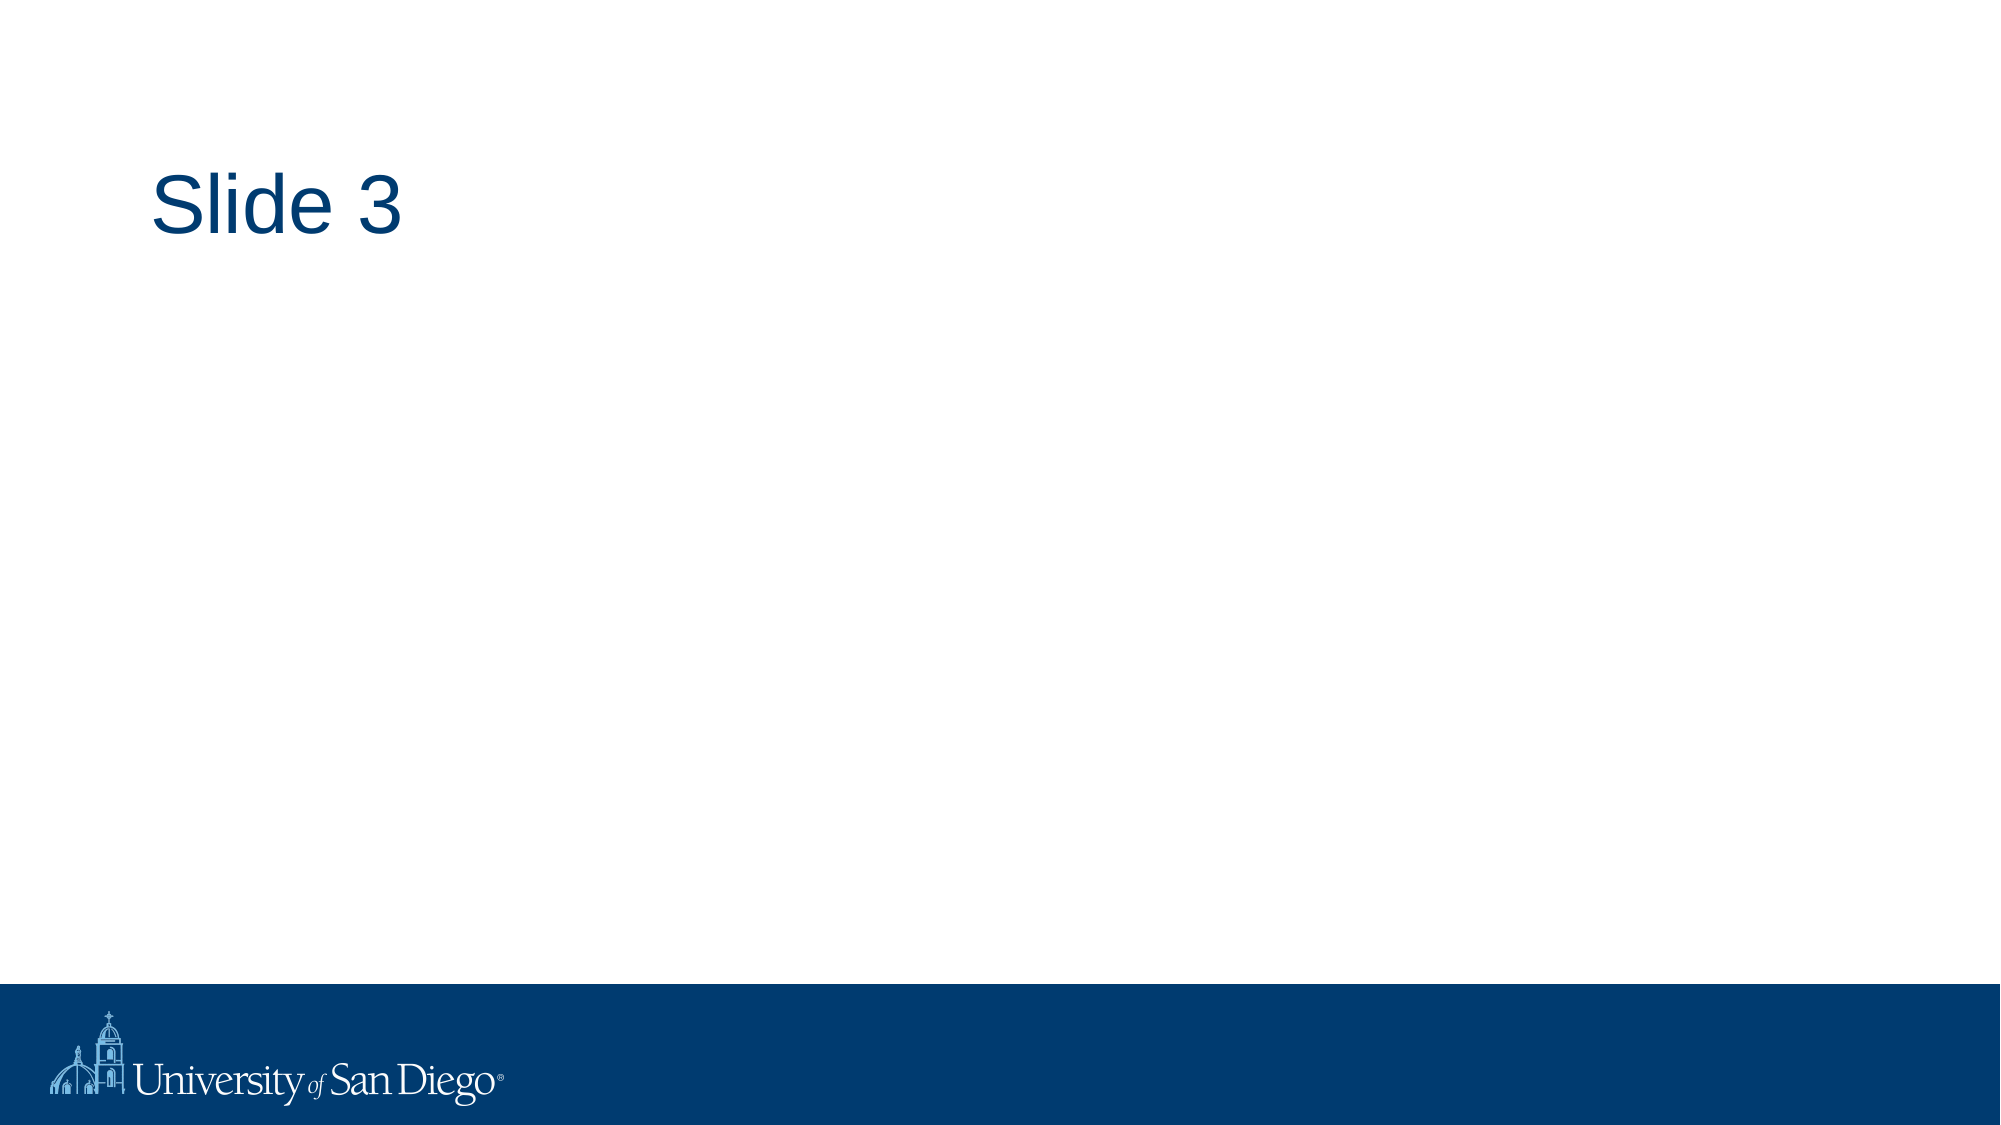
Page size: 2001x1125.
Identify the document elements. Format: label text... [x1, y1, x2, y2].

title Slide 3 [150, 112, 1850, 300]
picture [50, 1011, 504, 1106]
